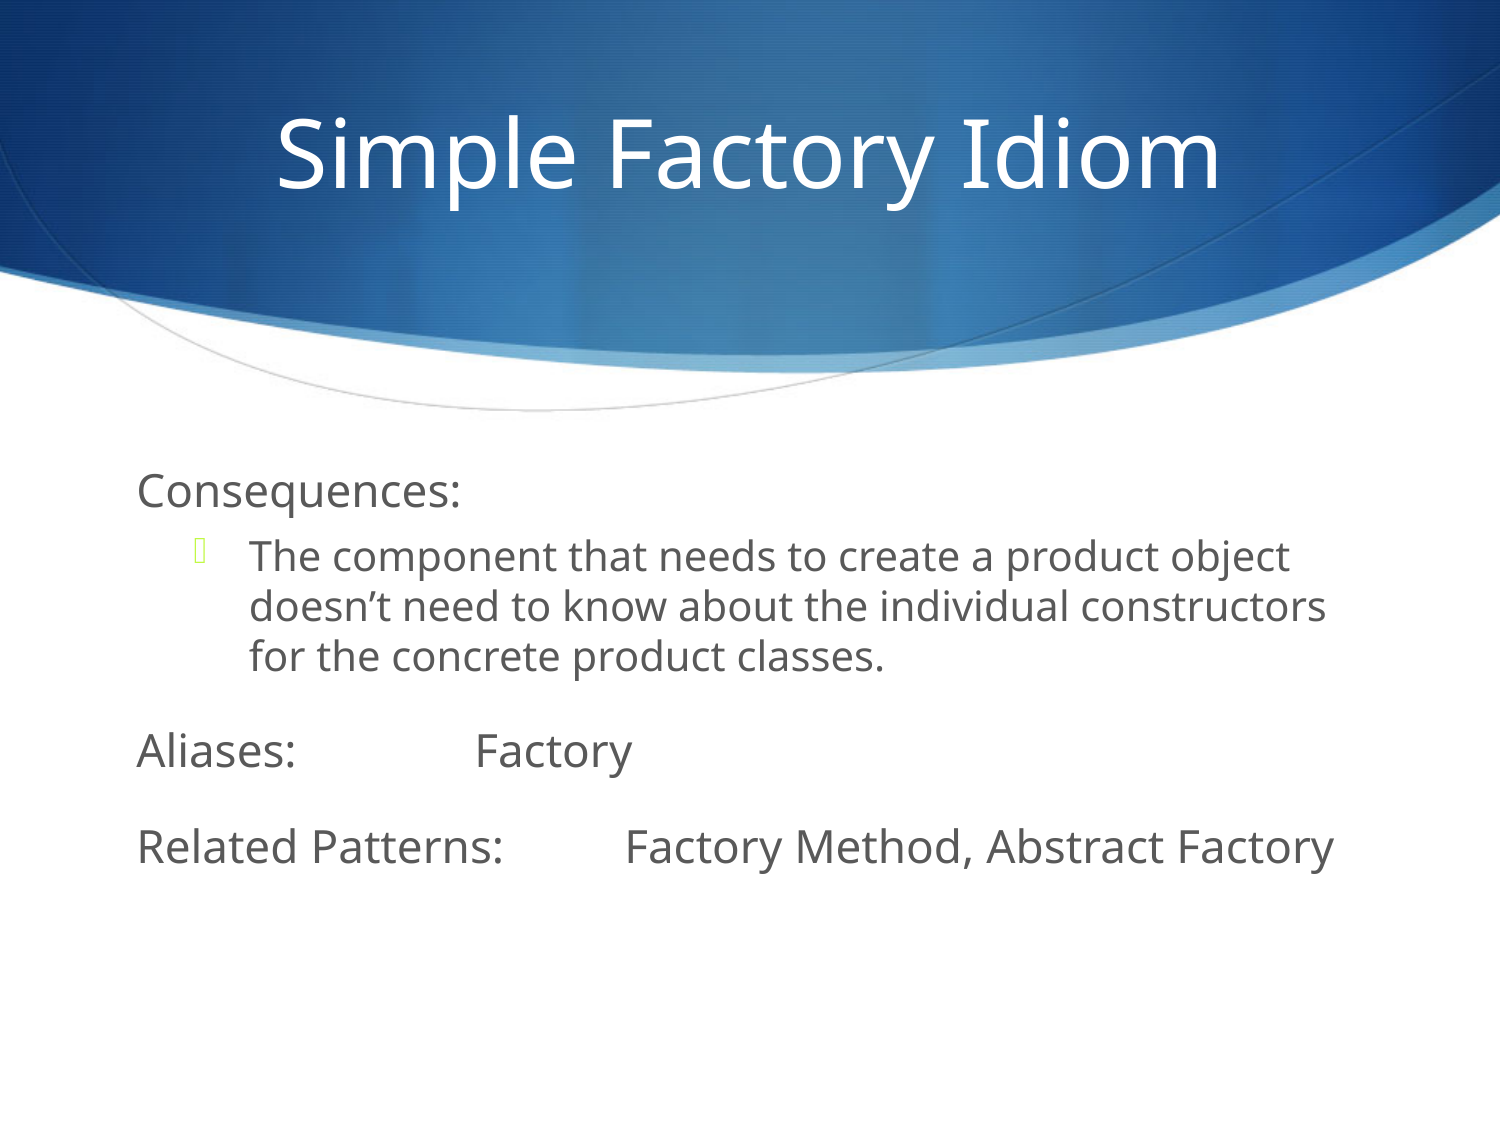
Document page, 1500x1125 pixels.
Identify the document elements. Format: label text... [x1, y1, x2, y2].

picture [0, 0, 1500, 1125]
title Simple Factory Idiom [75, 56, 1425, 245]
list Consequences: The component that needs to create a product object doesn’t need to know about the individual constructors for the concrete product classes. Aliases: Factory Related Patterns: Factory Method, Abstract Factory [121, 454, 1379, 1068]
